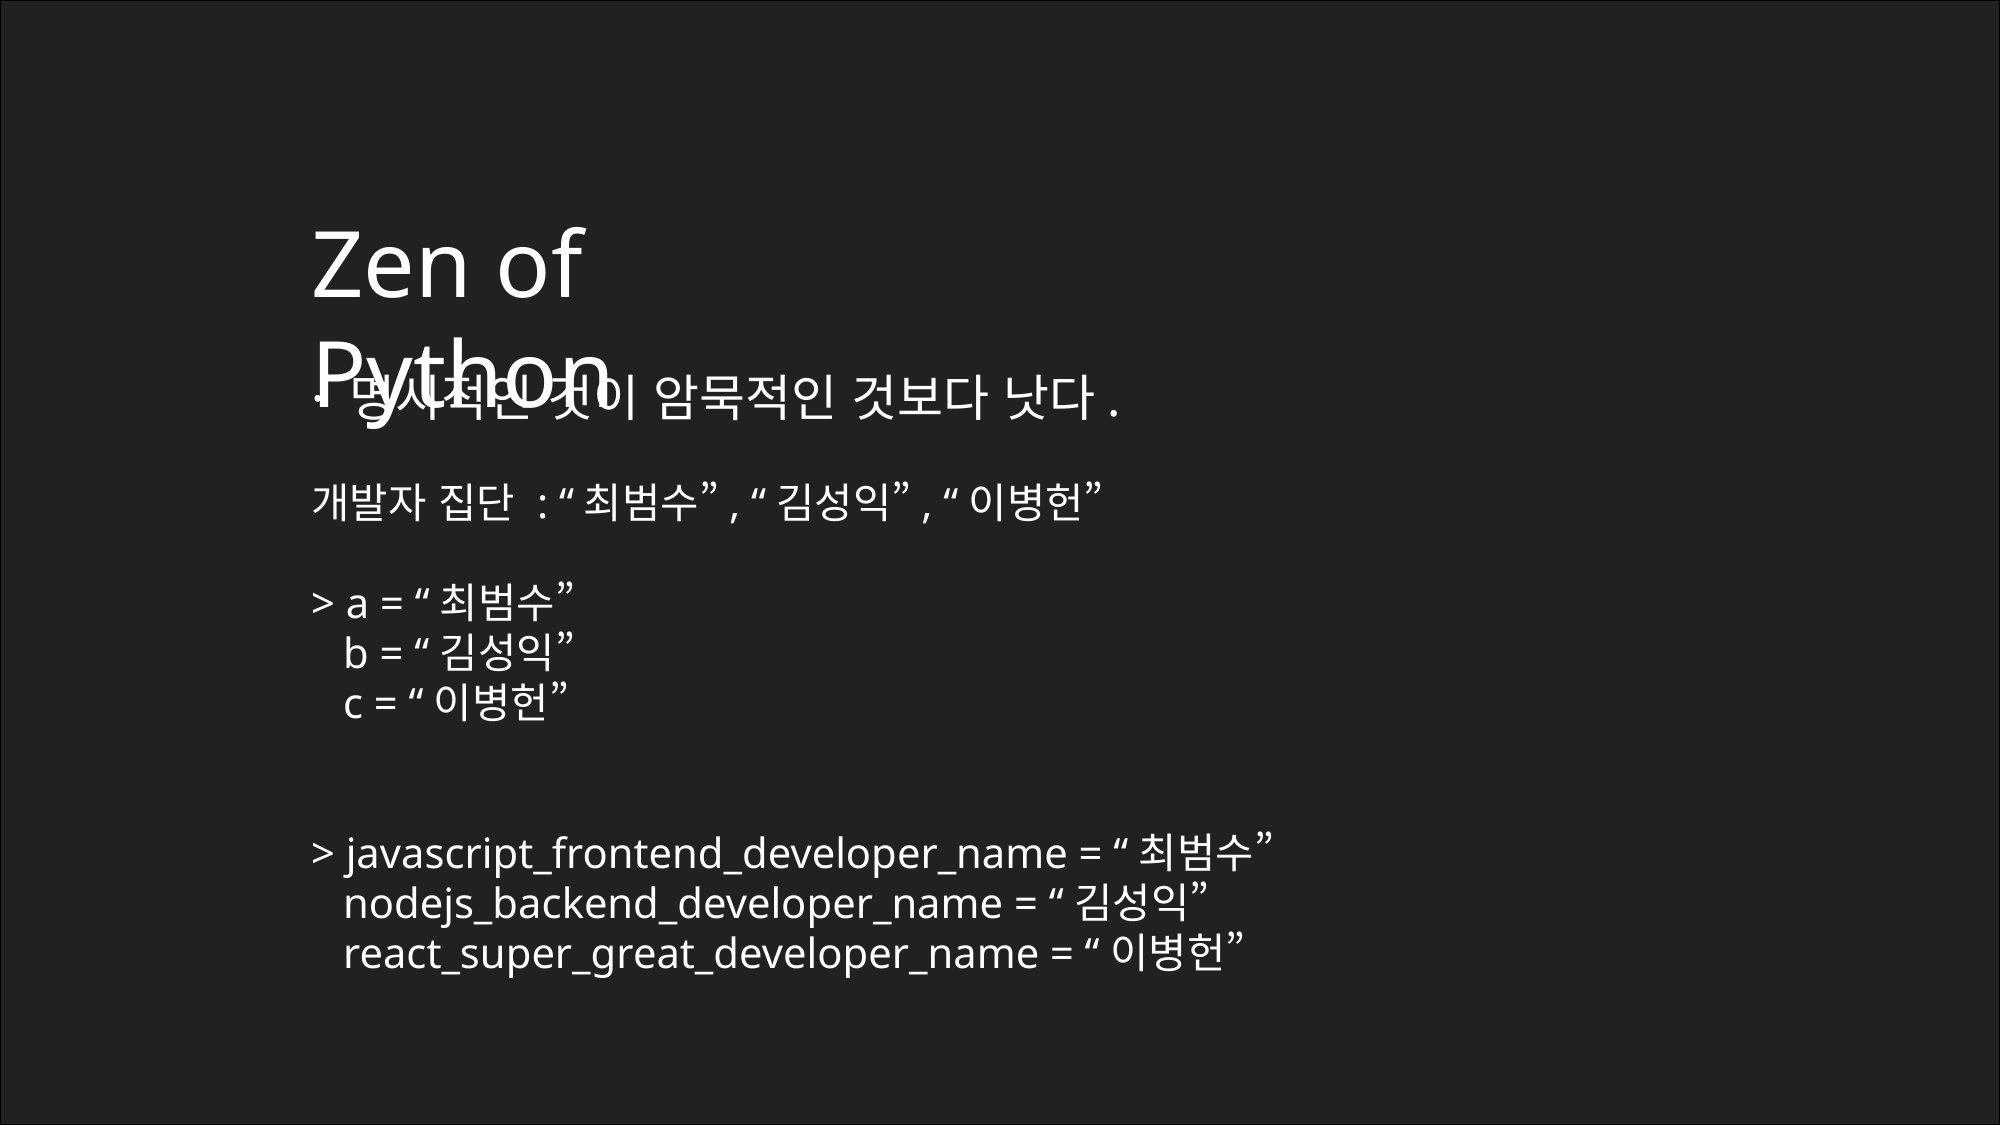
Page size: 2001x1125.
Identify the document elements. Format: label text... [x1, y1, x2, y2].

text_box Zen of Python [296, 198, 881, 359]
text_box [0, 0, 2000, 1125]
text_box · 명시적인 것이 암묵적인 것보다 낫다. 개발자 집단 : “최범수”, “김성익”, “이병헌” > a = “최범수” b = “김성익” c = “이병헌” > javascript_frontend_developer_name = “최범수” nodejs_backend_developer_name = “김성익” react_super_great_developer_name = “이병헌” [296, 359, 1341, 985]
